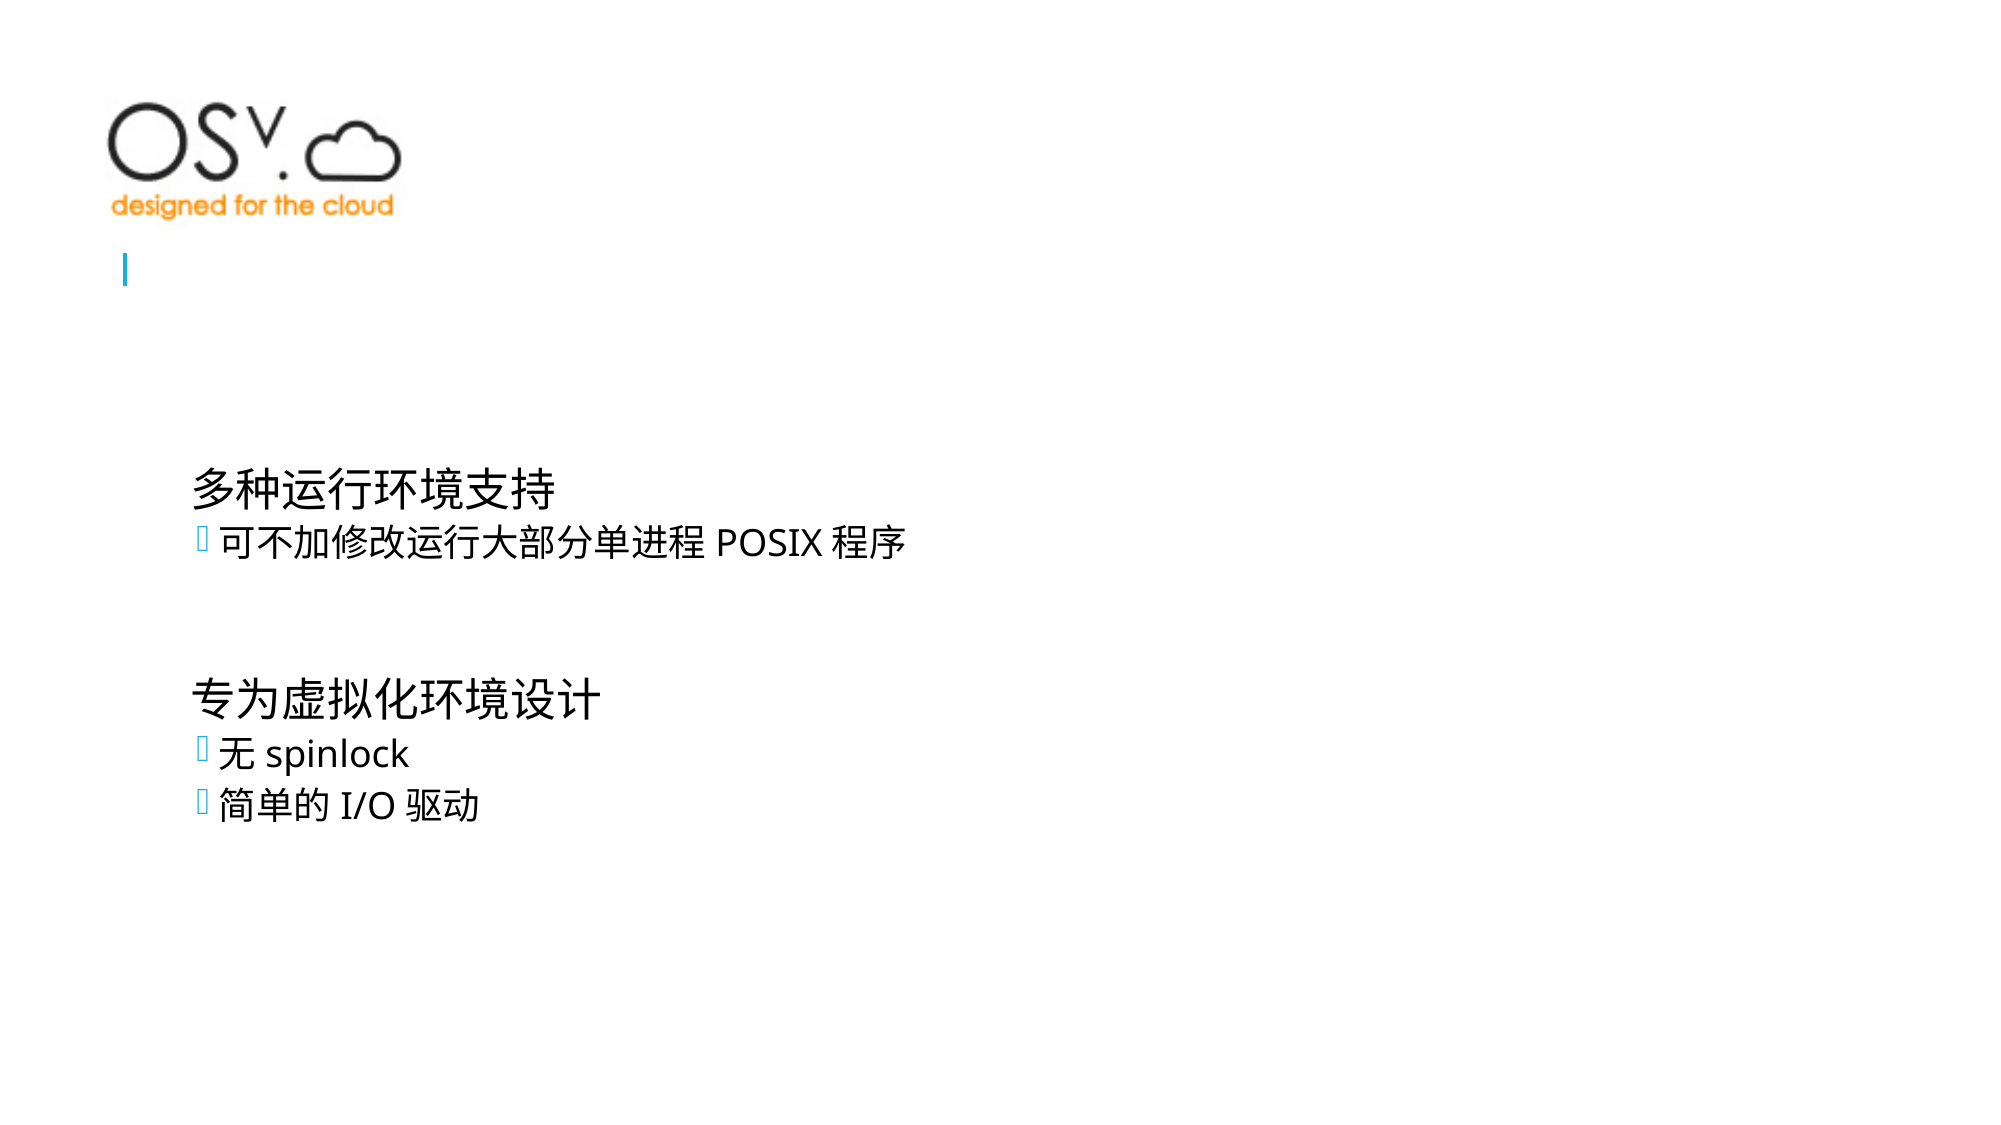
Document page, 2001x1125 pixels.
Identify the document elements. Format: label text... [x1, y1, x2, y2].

picture [104, 81, 414, 254]
list 多种运行环境支持 可不加修改运行大部分单进程POSIX程序 专为虚拟化环境设计 无spinlock 简单的I/O驱动 [168, 375, 1763, 1035]
